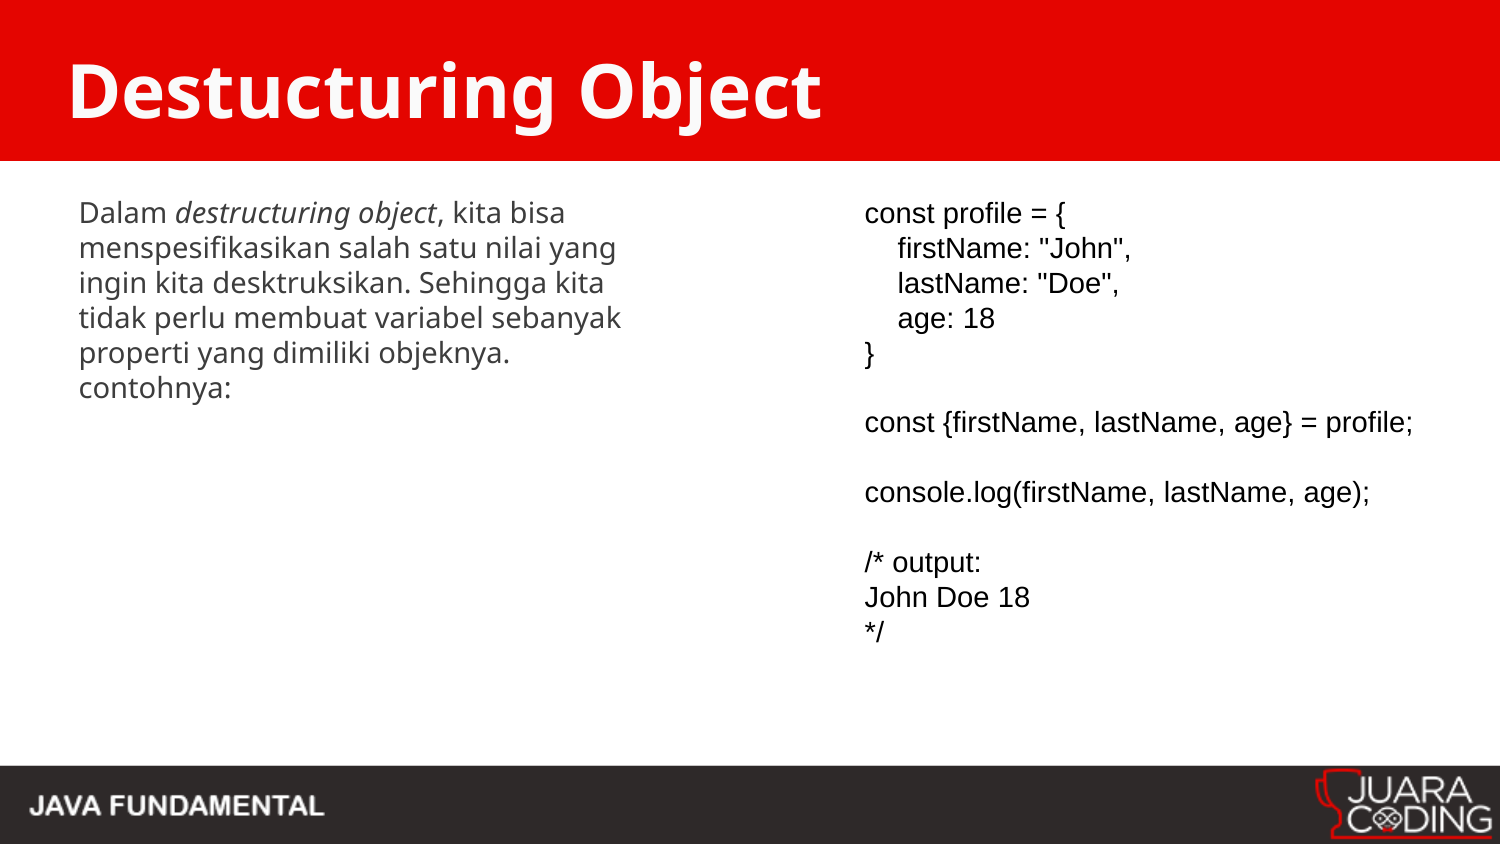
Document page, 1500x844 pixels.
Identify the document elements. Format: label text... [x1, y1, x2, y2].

picture [0, 161, 1500, 844]
text_box Dalam destructuring object, kita bisa menspesifikasikan salah satu nilai yang ingin kita desktruksikan. Sehingga kita tidak perlu membuat variabel sebanyak properti yang dimiliki objeknya. contohnya: [63, 186, 650, 412]
title Destucturing Object [51, 28, 1449, 122]
text_box const profile = { firstName: "John", lastName: "Doe", age: 18 } const {firstName, lastName, age} = profile; console.log(firstName, lastName, age); /* output: John Doe 18 */ [849, 186, 1449, 656]
